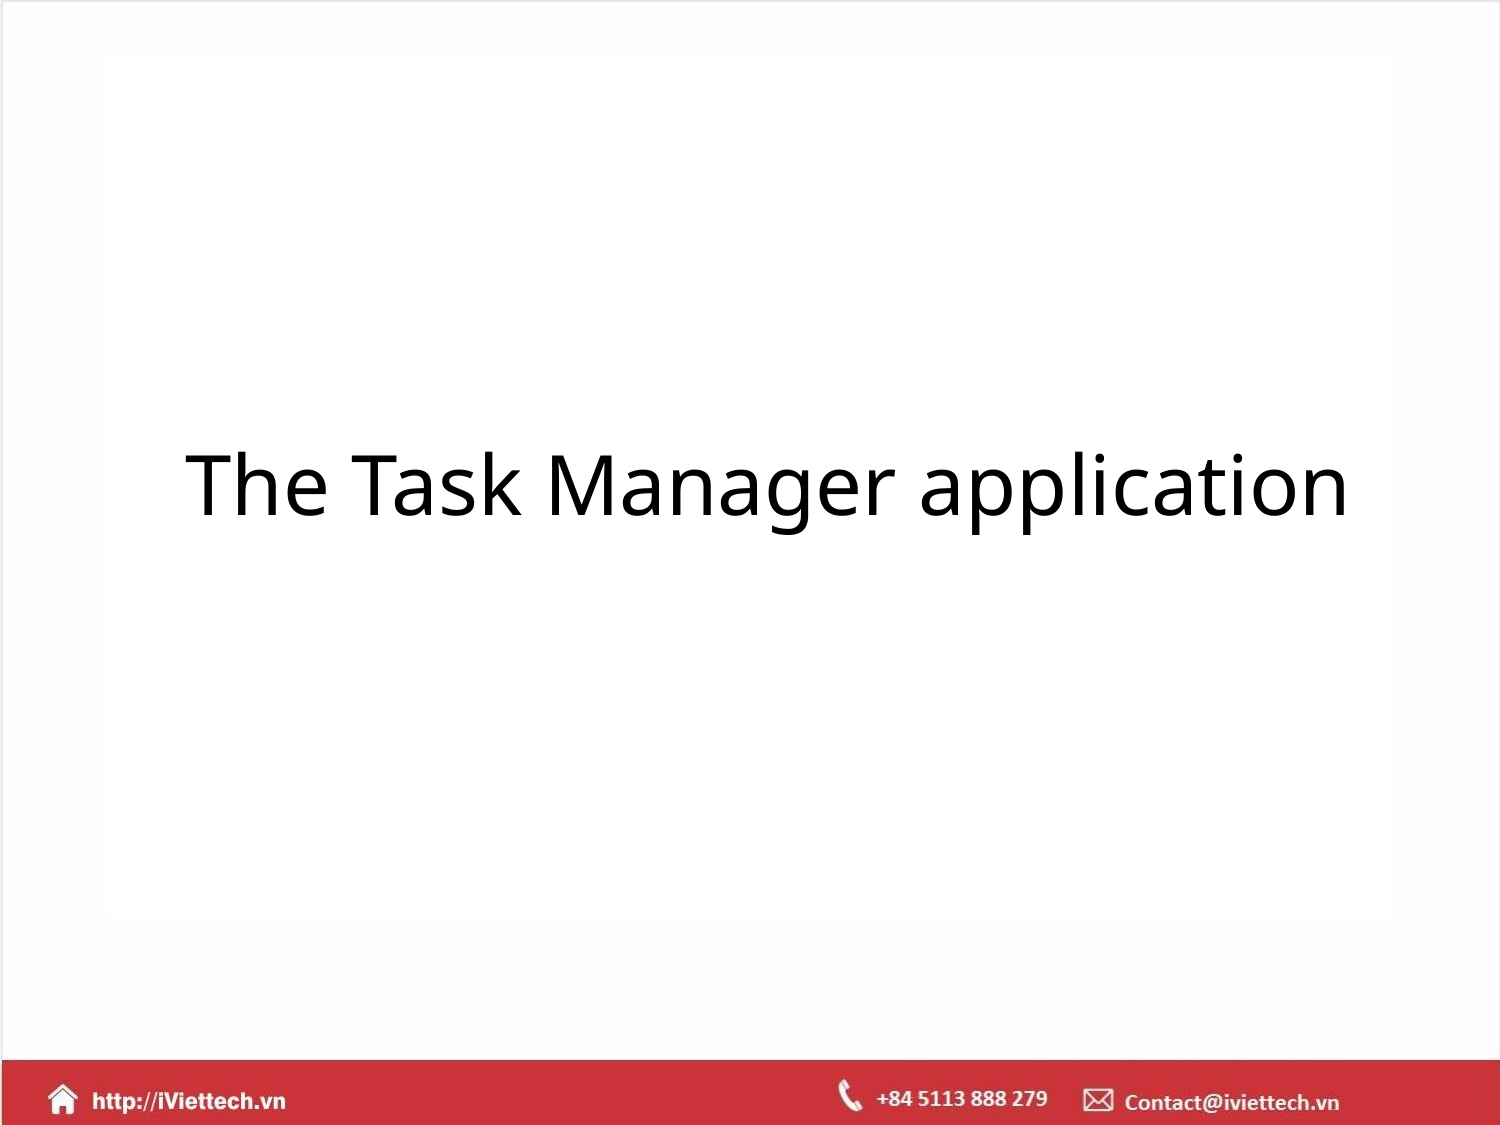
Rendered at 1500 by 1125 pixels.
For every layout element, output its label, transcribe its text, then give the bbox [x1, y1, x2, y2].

picture [0, 0, 1500, 1125]
subtitle The Task Manager application [125, 425, 1413, 613]
